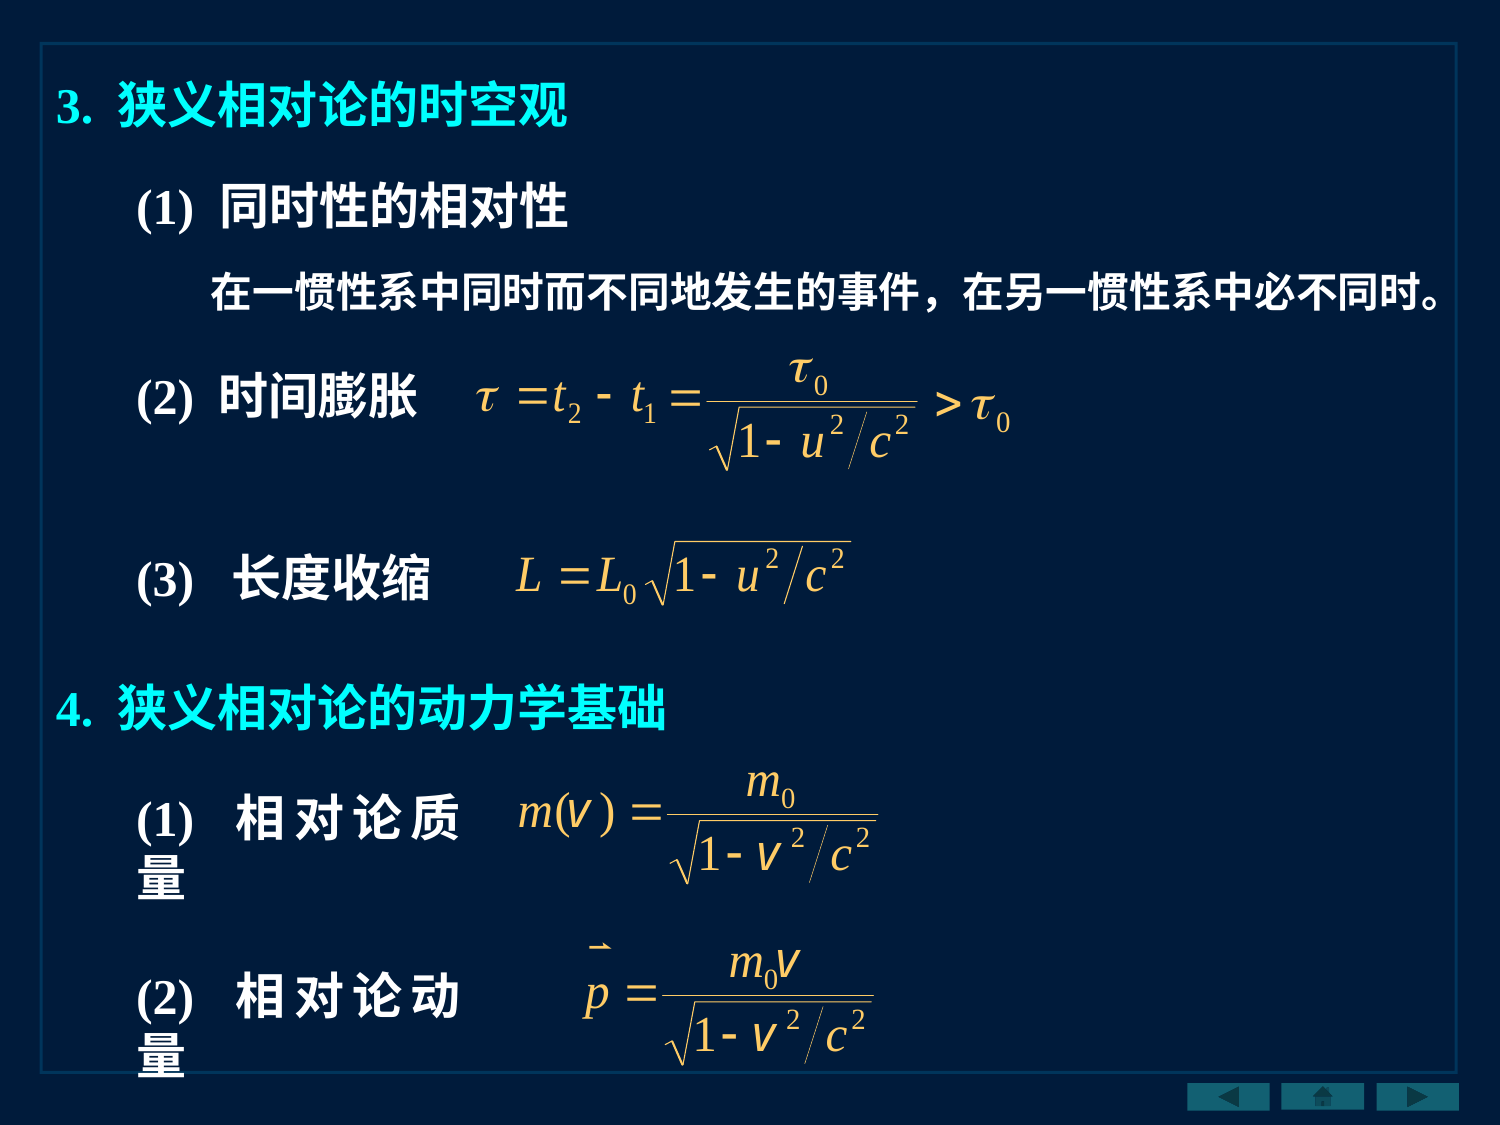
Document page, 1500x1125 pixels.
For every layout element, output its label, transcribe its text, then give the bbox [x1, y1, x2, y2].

text_box (2) 相对论动量 [121, 957, 476, 1093]
text_box (3) 长度收缩 [121, 538, 464, 614]
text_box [930, 374, 1015, 438]
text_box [475, 366, 658, 427]
text_box (1) 相对论质量 [121, 779, 476, 914]
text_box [513, 751, 883, 890]
text_box 3. 狭义相对论的时空观 [41, 66, 707, 142]
text_box 在一惯性系中同时而不同地发生的事件，在另一惯性系中必不同时。 [196, 258, 1490, 324]
text_box (1) 同时性的相对性 [121, 167, 1244, 243]
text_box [510, 536, 855, 610]
text_box (2) 时间膨胀 [121, 357, 476, 433]
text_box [663, 337, 922, 476]
text_box 4. 狭义相对论的动力学基础 [41, 668, 867, 744]
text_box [574, 932, 878, 1071]
